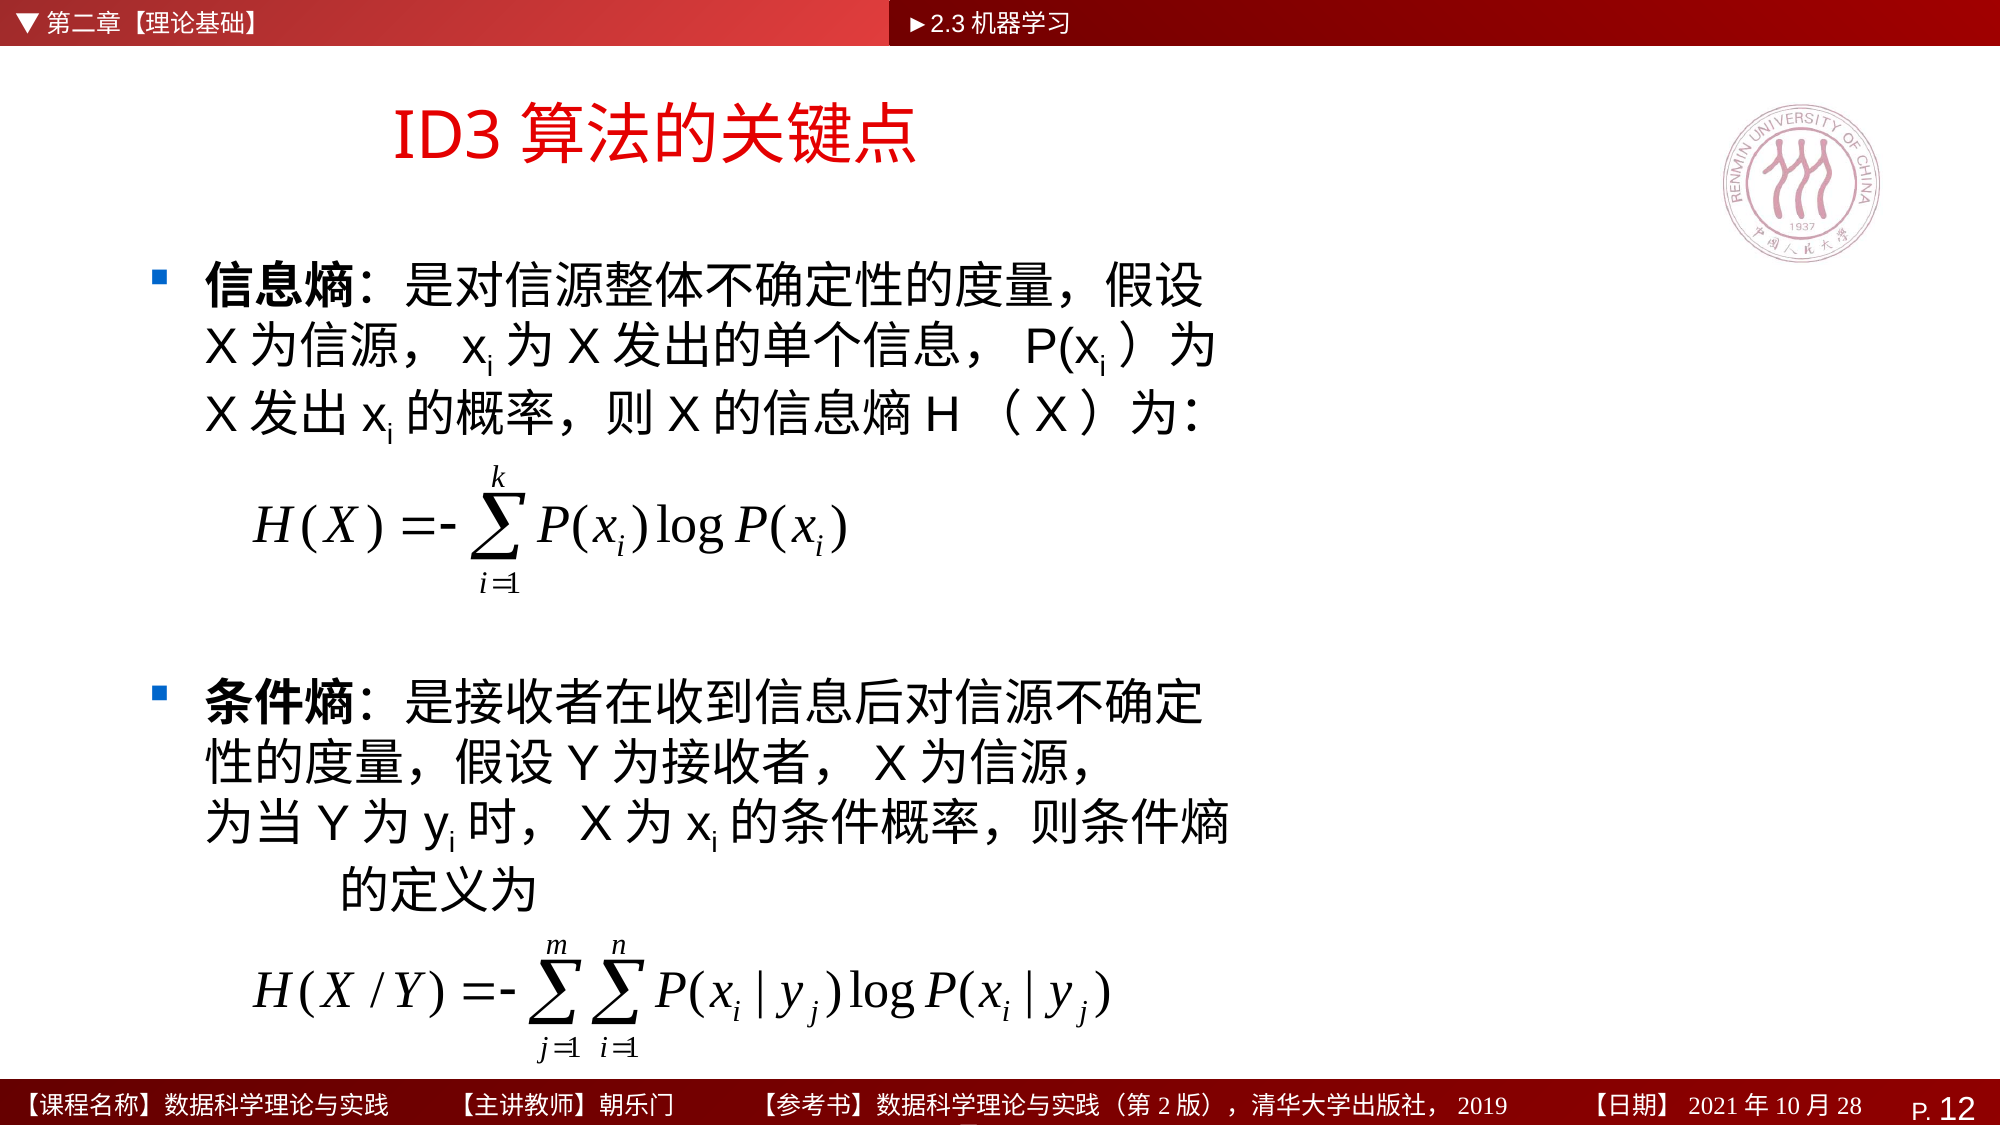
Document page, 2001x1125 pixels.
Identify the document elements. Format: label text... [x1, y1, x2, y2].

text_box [243, 919, 1123, 1074]
list ▼第二章【理论基础】 [0, 0, 725, 43]
picture [1720, 102, 1883, 255]
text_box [243, 452, 859, 606]
picture [1720, 256, 1883, 265]
title ID3算法的关键点 [64, 64, 1249, 200]
list ►2.3机器学习 [890, 0, 1367, 43]
list 信息熵：是对信源整体不确定性的度量，假设X为信源，xi为X发出的单个信息，P(xi）为X发出xi的概率，则X的信息熵H（X）为： 条件熵：是接收者在收到信息后对信源不确定性的度量，假设Y为接收者，X为信源， 为当Y为yi时，X为xi的条件概率，则条件熵 的定义为 [133, 245, 1249, 1028]
